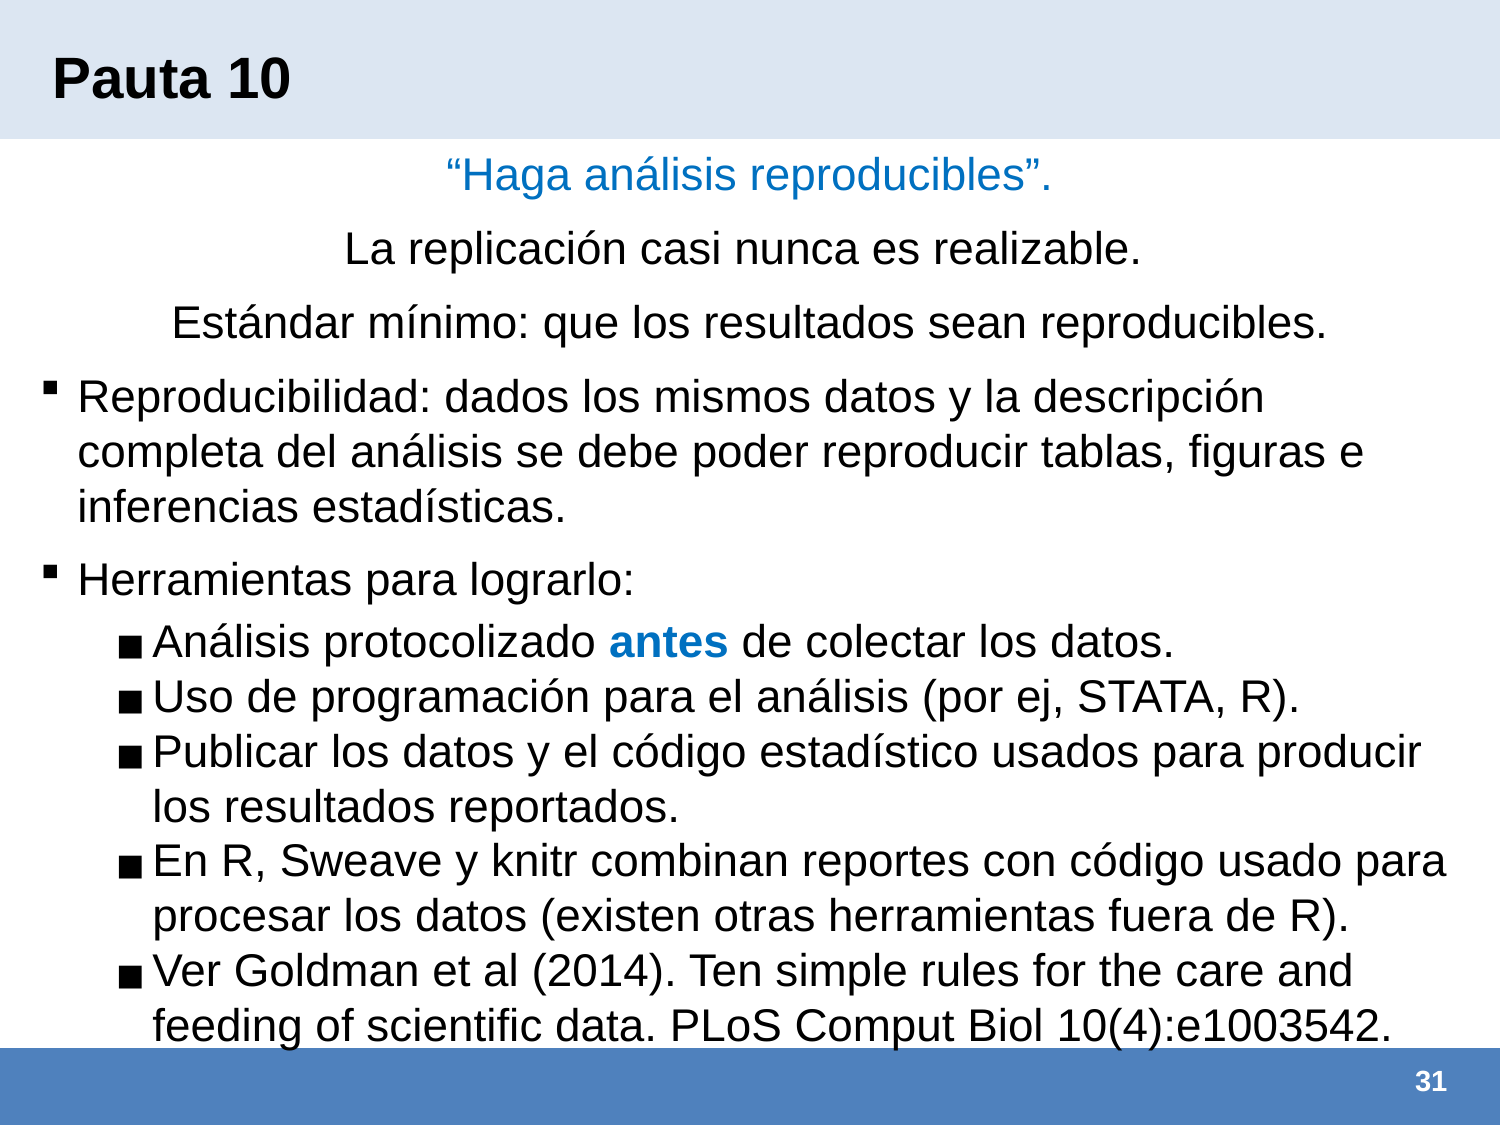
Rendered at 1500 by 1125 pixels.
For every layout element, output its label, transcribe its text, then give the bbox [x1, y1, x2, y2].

list “Haga análisis reproducibles”. La replicación casi nunca es realizable. Estándar mínimo: que los resultados sean reproducibles. Reproducibilidad: dados los mismos datos y la descripción completa del análisis se debe poder reproducir tablas, figuras e inferencias estadísticas. Herramientas para lograrlo: Análisis protocolizado antes de colectar los datos. Uso de programación para el análisis (por ej, STATA, R). Publicar los datos y el código estadístico usados para producir los resultados reportados. En R, Sweave y knitr combinan reportes con código usado para procesar los datos (existen otras herramientas fuera de R). Ver Goldman et al (2014). Ten simple rules for the care and feeding of scientific data. PLoS Comput Biol 10(4):e1003542. [24, 137, 1475, 1025]
title Pauta 10 [37, 37, 1463, 113]
slide_number 31 [1112, 1050, 1463, 1110]
